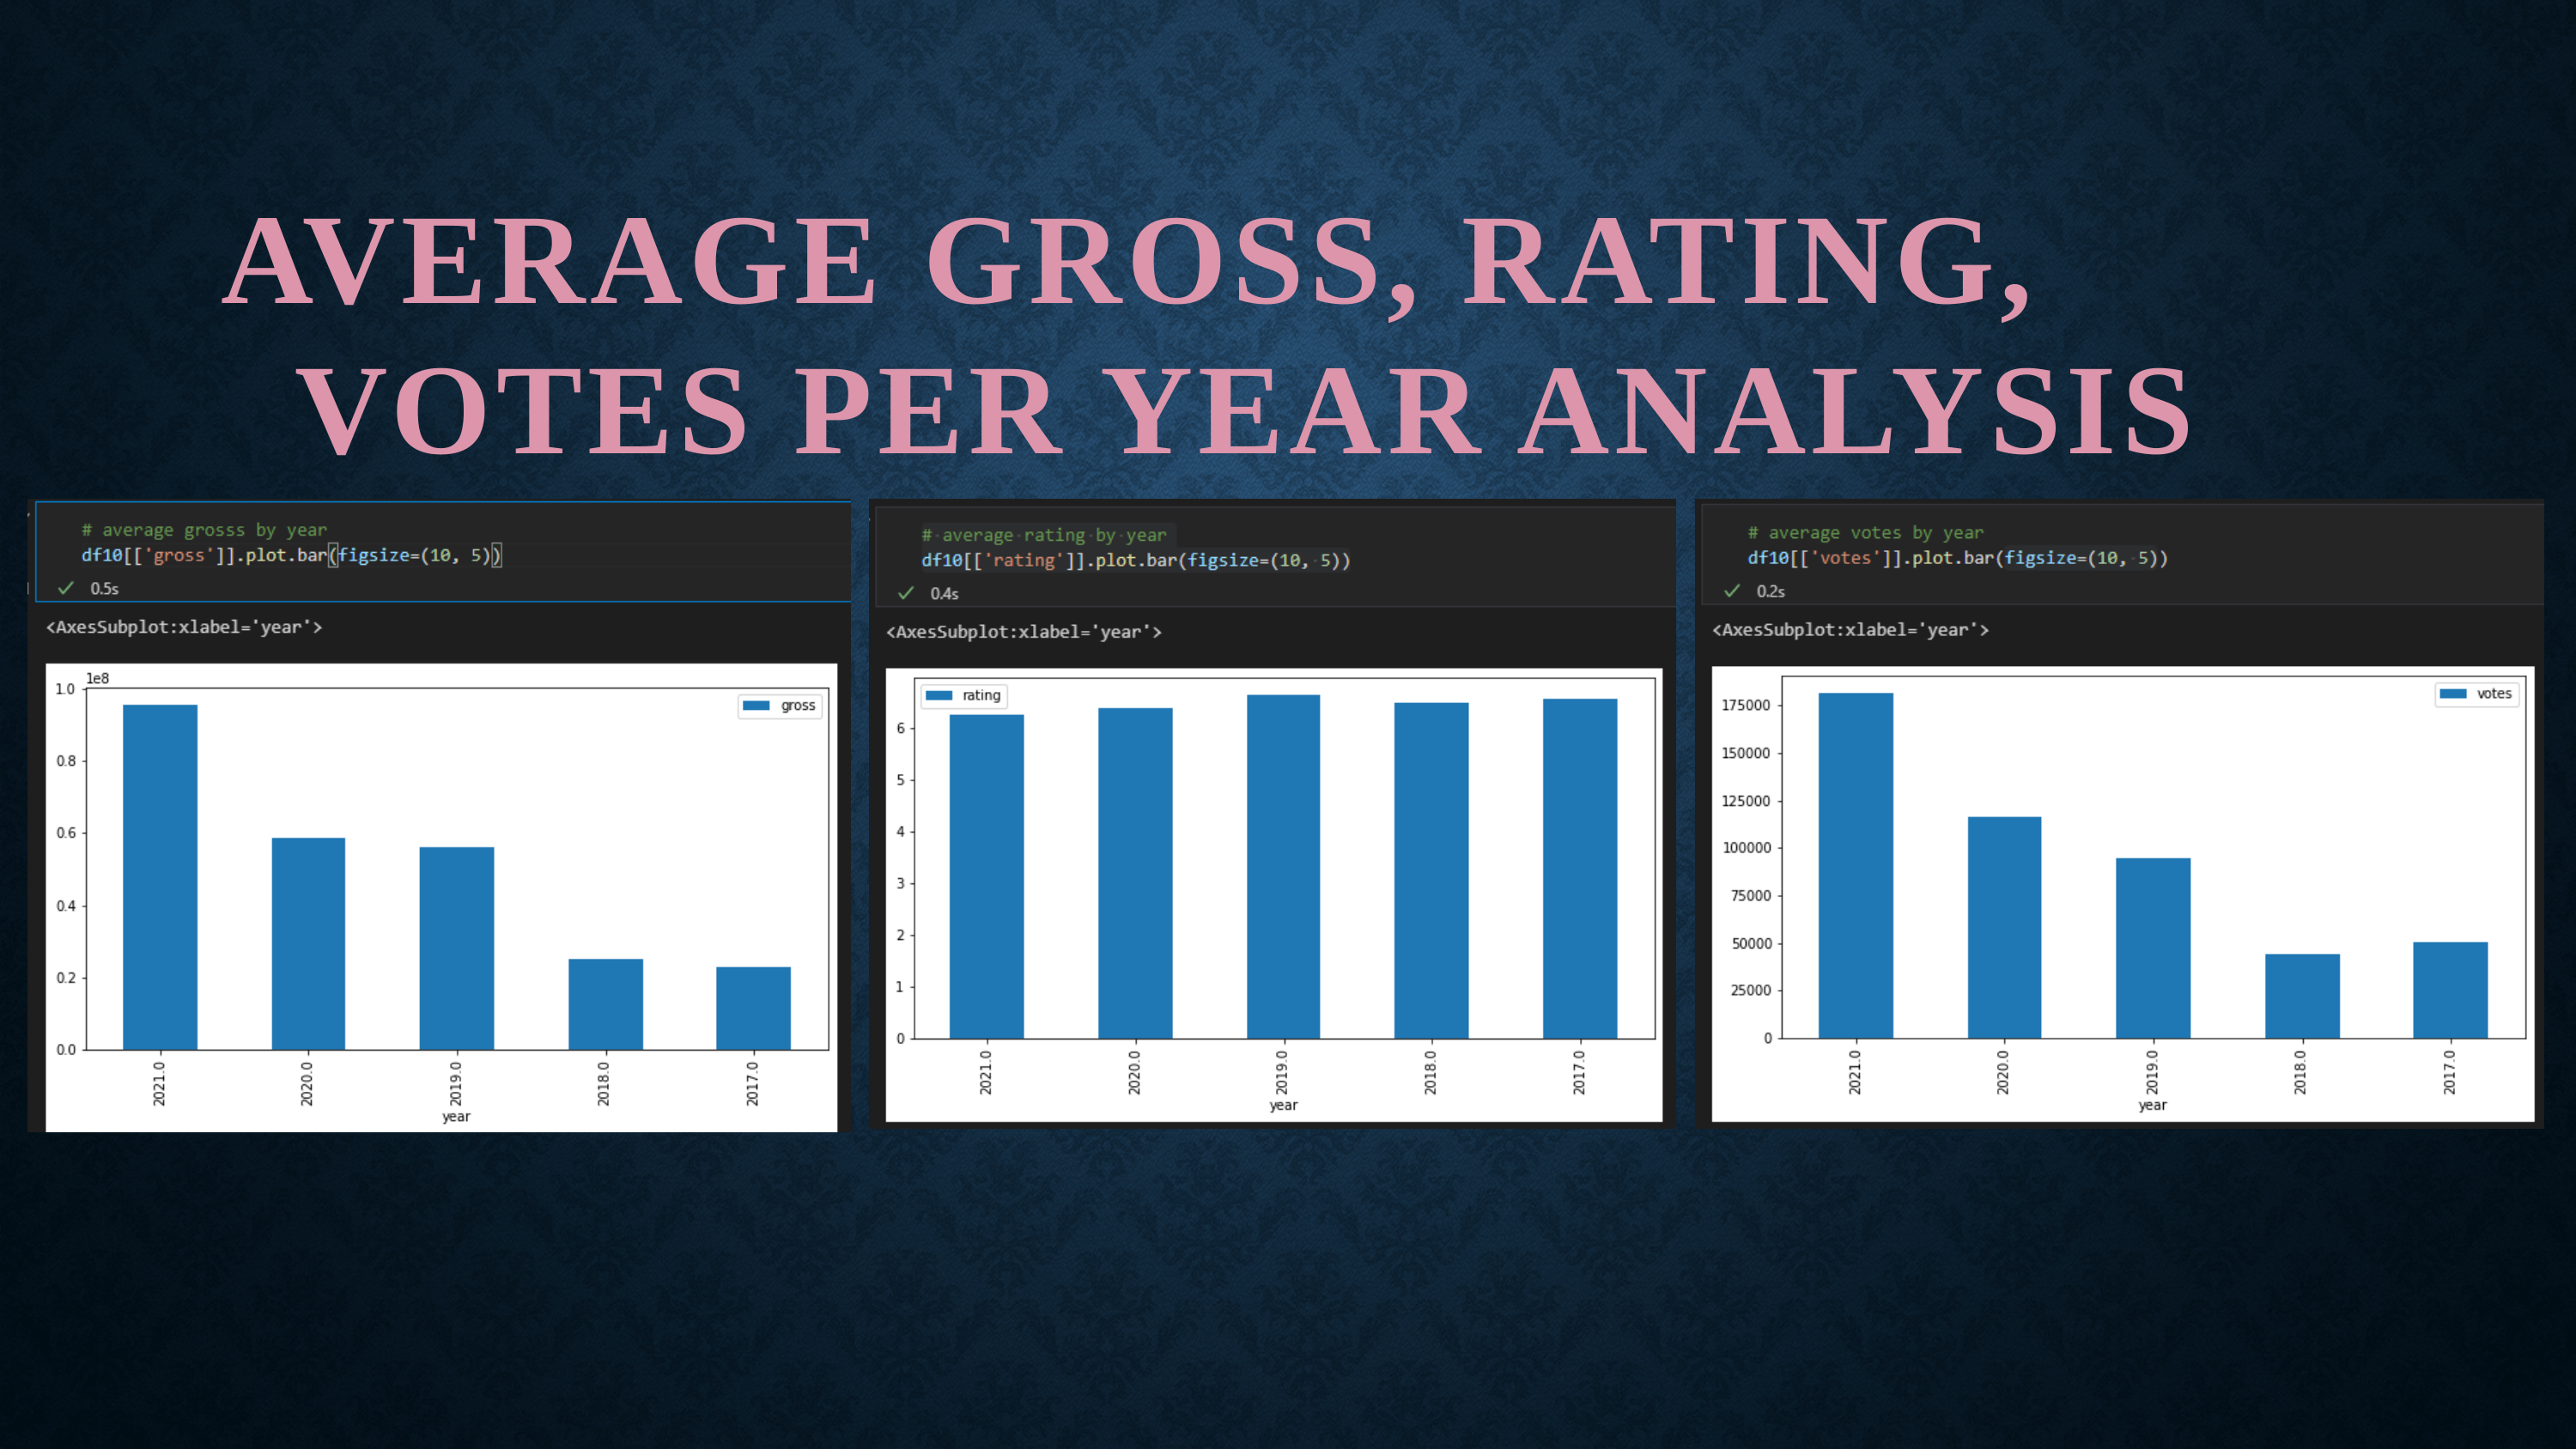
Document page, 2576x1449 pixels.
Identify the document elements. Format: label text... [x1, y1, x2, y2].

picture [868, 499, 1676, 1130]
title Average gross, rating, votes per year analysis [193, 146, 2300, 480]
picture [1695, 499, 2544, 1130]
picture [27, 498, 852, 1133]
